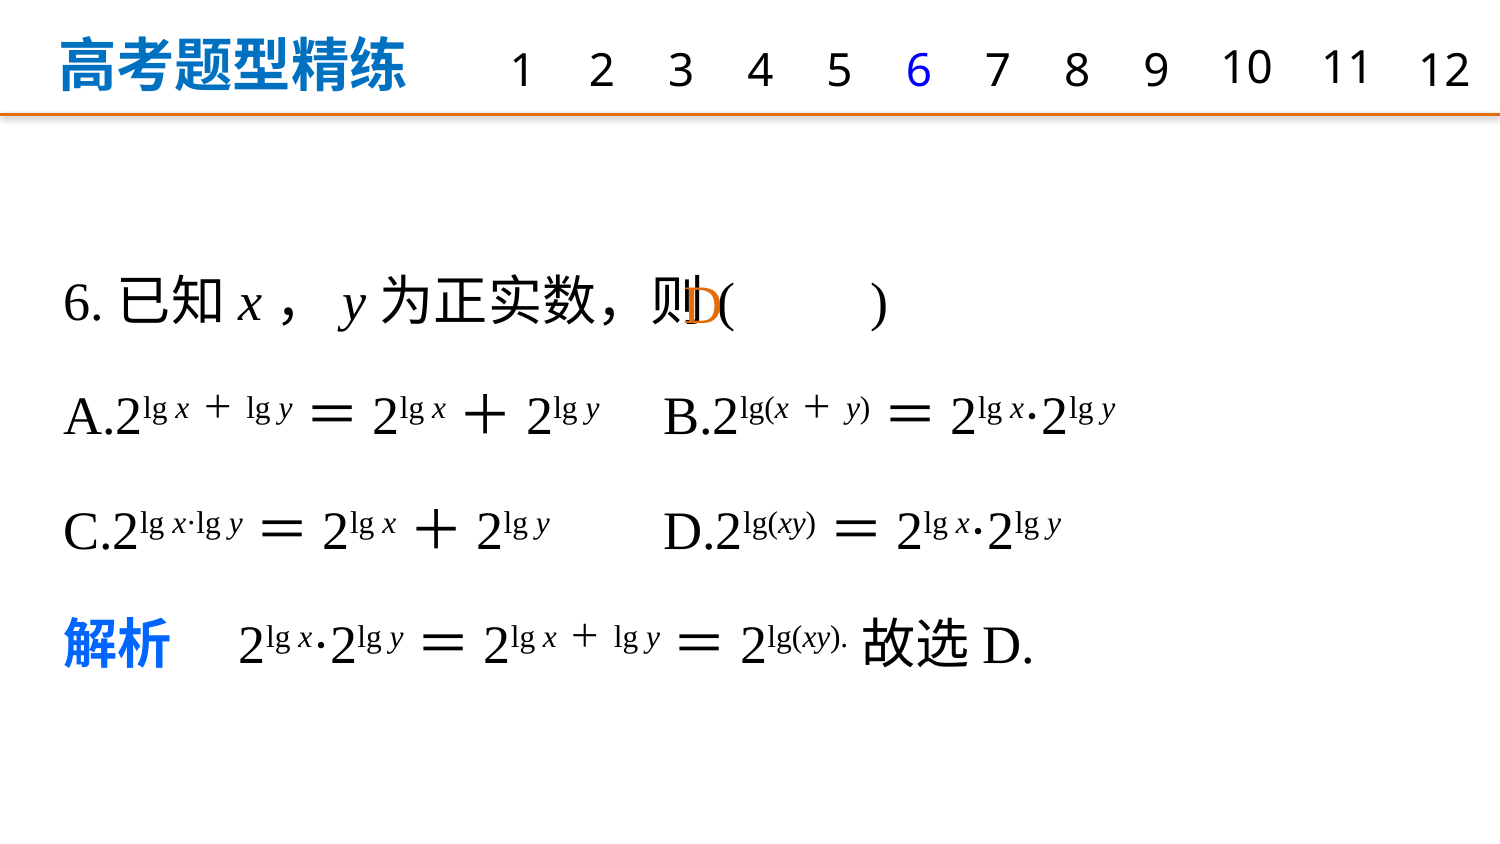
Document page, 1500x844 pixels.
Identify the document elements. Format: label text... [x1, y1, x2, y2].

text_box 8 [1042, 36, 1113, 106]
text_box 1 [488, 36, 558, 106]
text_box 12 [1402, 36, 1486, 106]
text_box 6 [884, 36, 954, 106]
text_box 7 [963, 36, 1033, 106]
text_box 5 [804, 36, 875, 106]
text_box D [668, 229, 738, 342]
text_box 10 [1201, 36, 1293, 101]
text_box 6.已知x，y为正实数，则( ) A.2lg x＋lg y＝2lg x＋2lg y B.2lg(x＋y)＝2lg x·2lg y C.2lg x·lg y＝2lg x＋2lg y D.2lg(xy)＝2lg x·2lg y 解析 2lg x·2lg y＝2lg x＋lg y＝2lg(xy).故选D. [48, 209, 1459, 683]
text_box 2 [567, 36, 637, 106]
text_box 3 [646, 36, 716, 106]
text_box 4 [725, 36, 796, 106]
text_box 9 [1121, 36, 1192, 106]
text_box 高考题型精练 [43, 20, 423, 105]
text_box 11 [1301, 36, 1394, 101]
